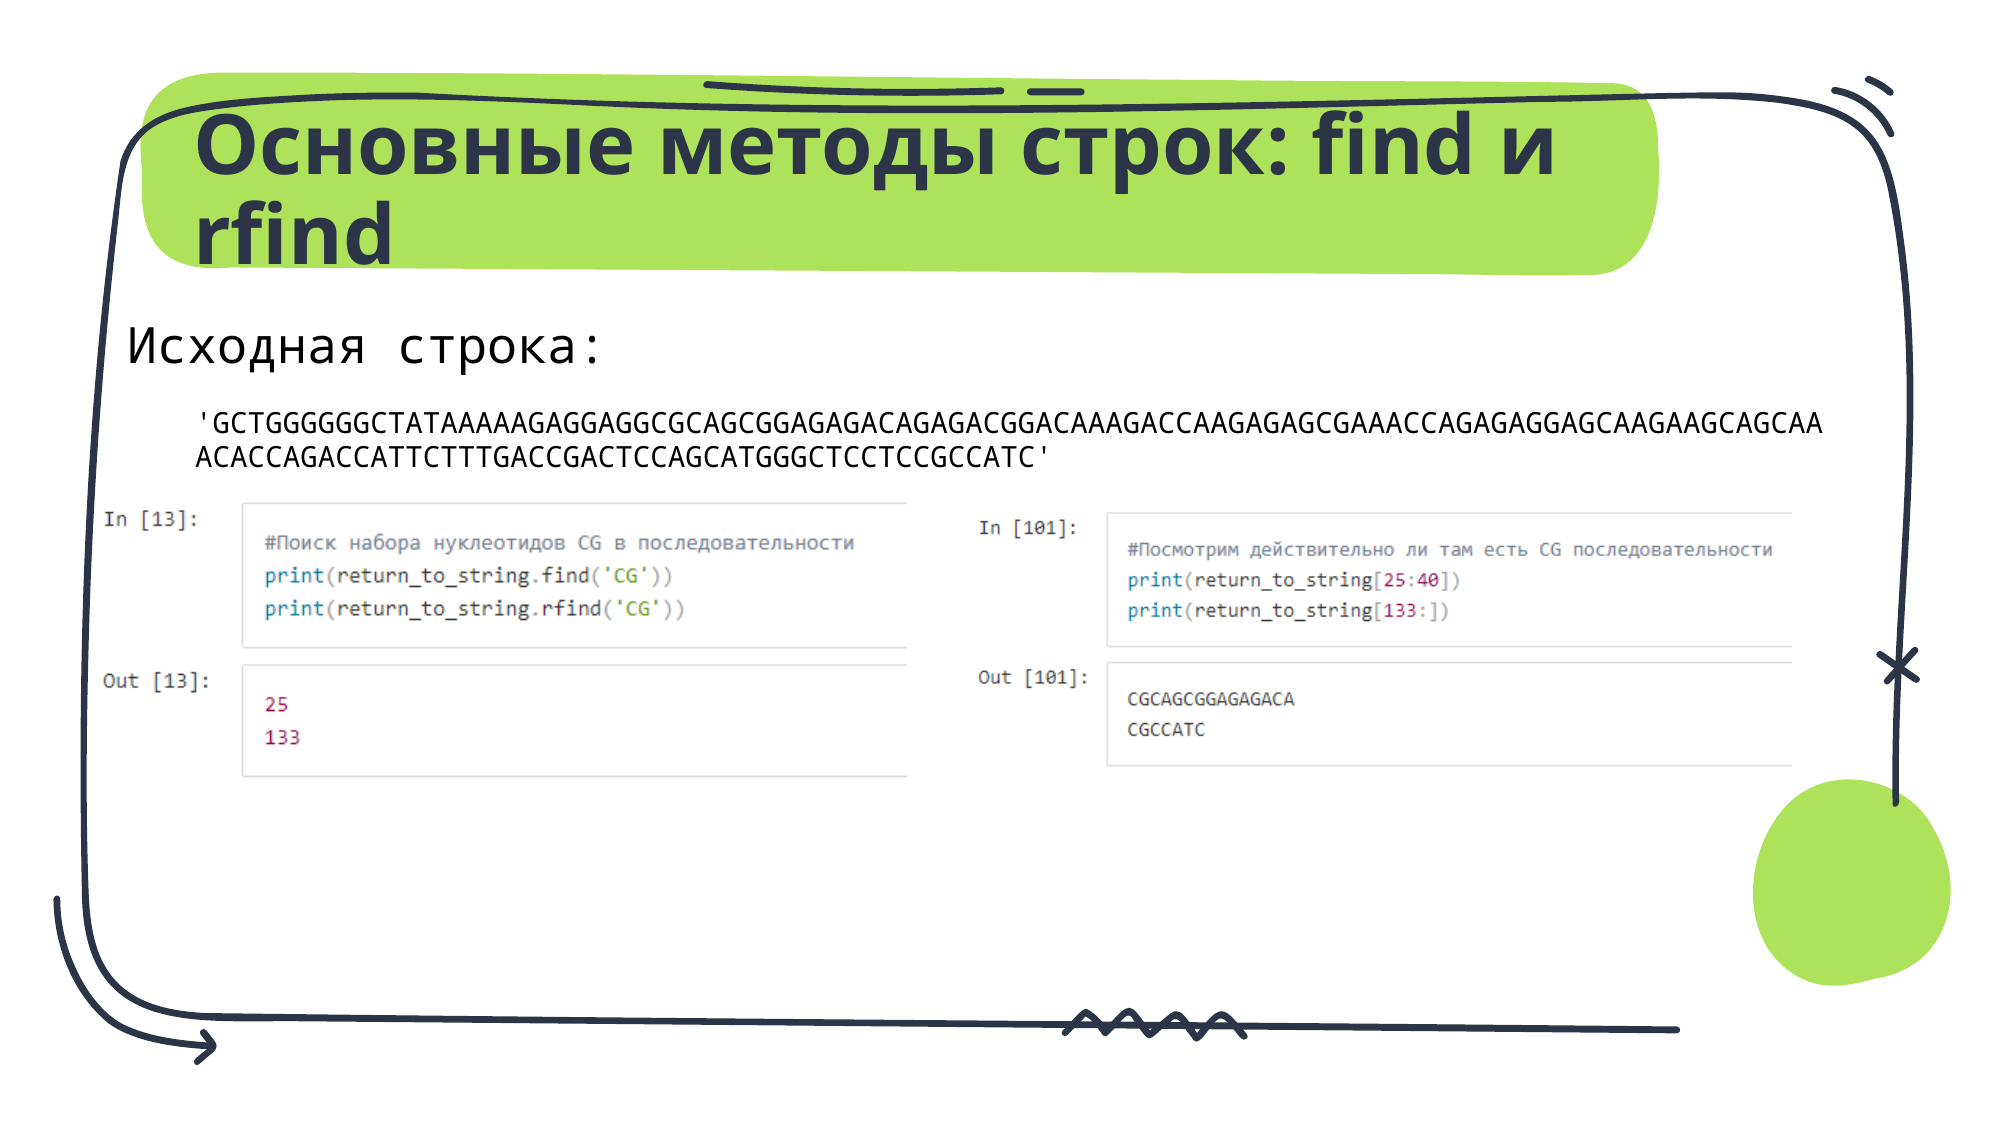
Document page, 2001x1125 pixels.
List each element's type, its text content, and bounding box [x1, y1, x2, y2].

title Основные методы строк: find и rfind [193, 149, 1599, 237]
text_box 'GCTGGGGGGCTATAAAAAGAGGAGGCGCAGCGGAGAGACAGAGACGGACAAAGACCAAGAGAGCGAAACCAGAGAGGAGCAAGAAGCAGCAAACACCAGACCATTCTTTGACCGACTCCAGCATGGGCTCCTCCGCCATC' [180, 396, 1850, 482]
picture [964, 498, 1792, 787]
text_box Исходная строка: [112, 306, 845, 382]
picture [98, 498, 907, 787]
